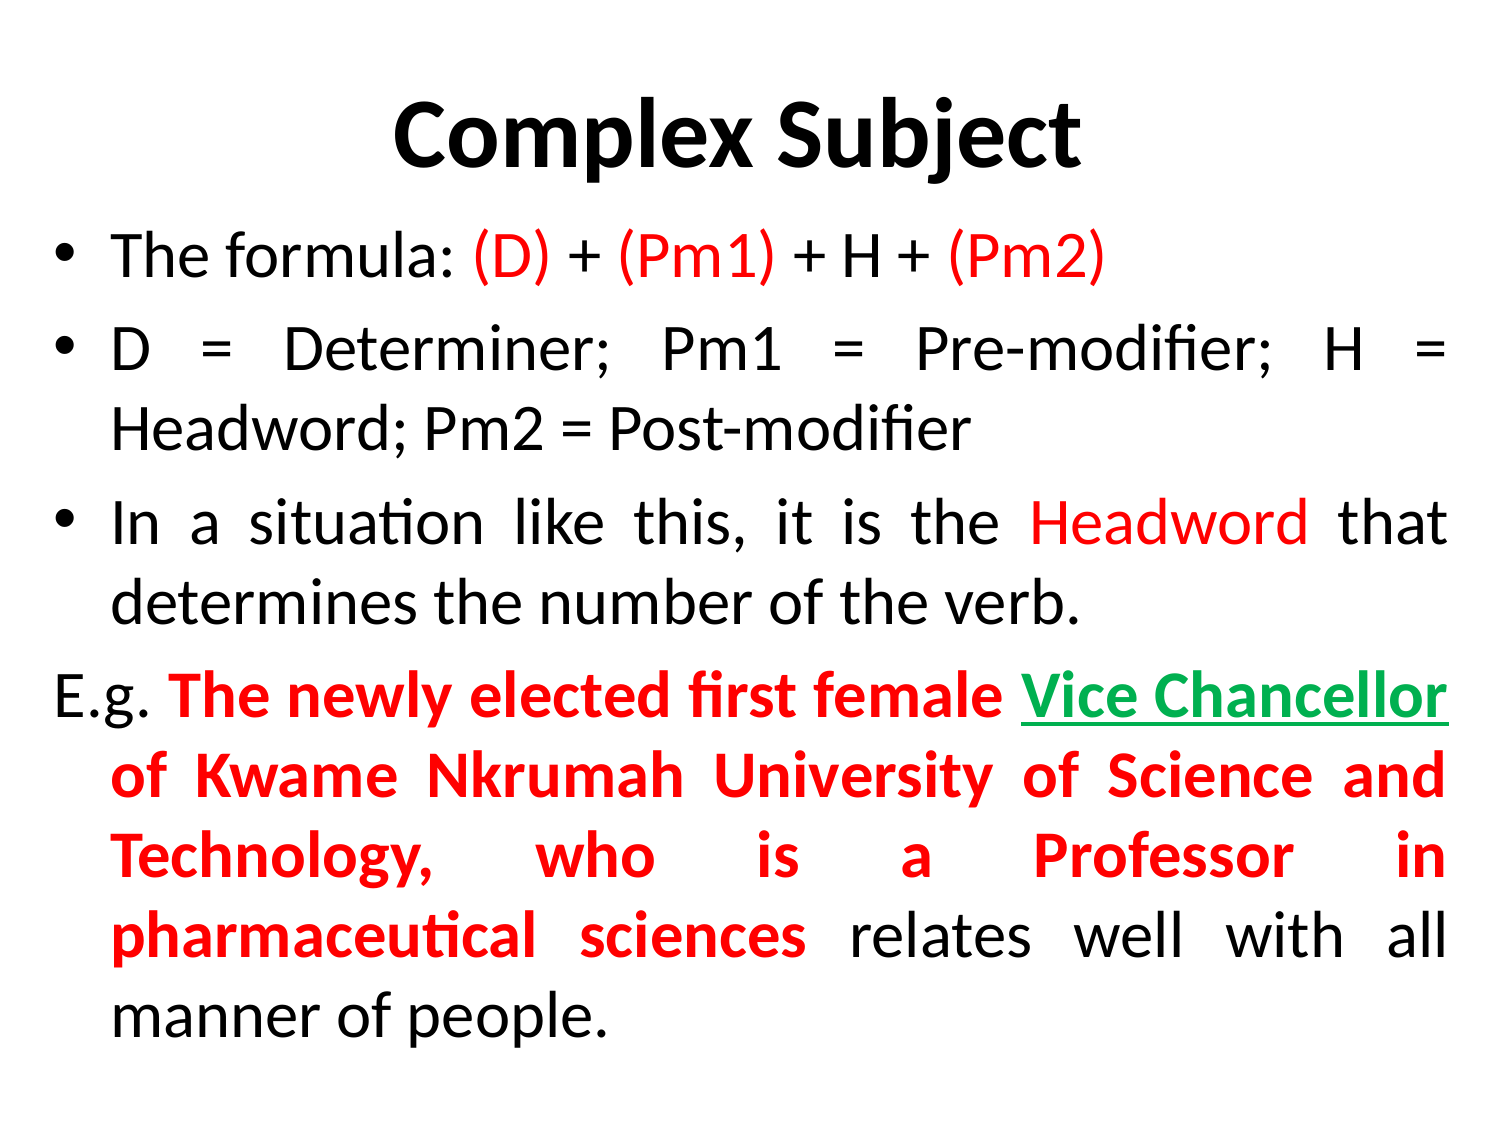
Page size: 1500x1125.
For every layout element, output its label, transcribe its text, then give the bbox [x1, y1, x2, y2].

title Complex Subject [103, 59, 1397, 183]
list The formula: (D) + (Pm1) + H + (Pm2) D = Determiner; Pm1 = Pre-modifier; H = Headword; Pm2 = Post-modifier In a situation like this, it is the Headword that determines the number of the verb. E.g. The newly elected first female Vice Chancellor of Kwame Nkrumah University of Science and Technology, who is a Professor in pharmaceutical sciences relates well with all manner of people. [38, 203, 1464, 1094]
